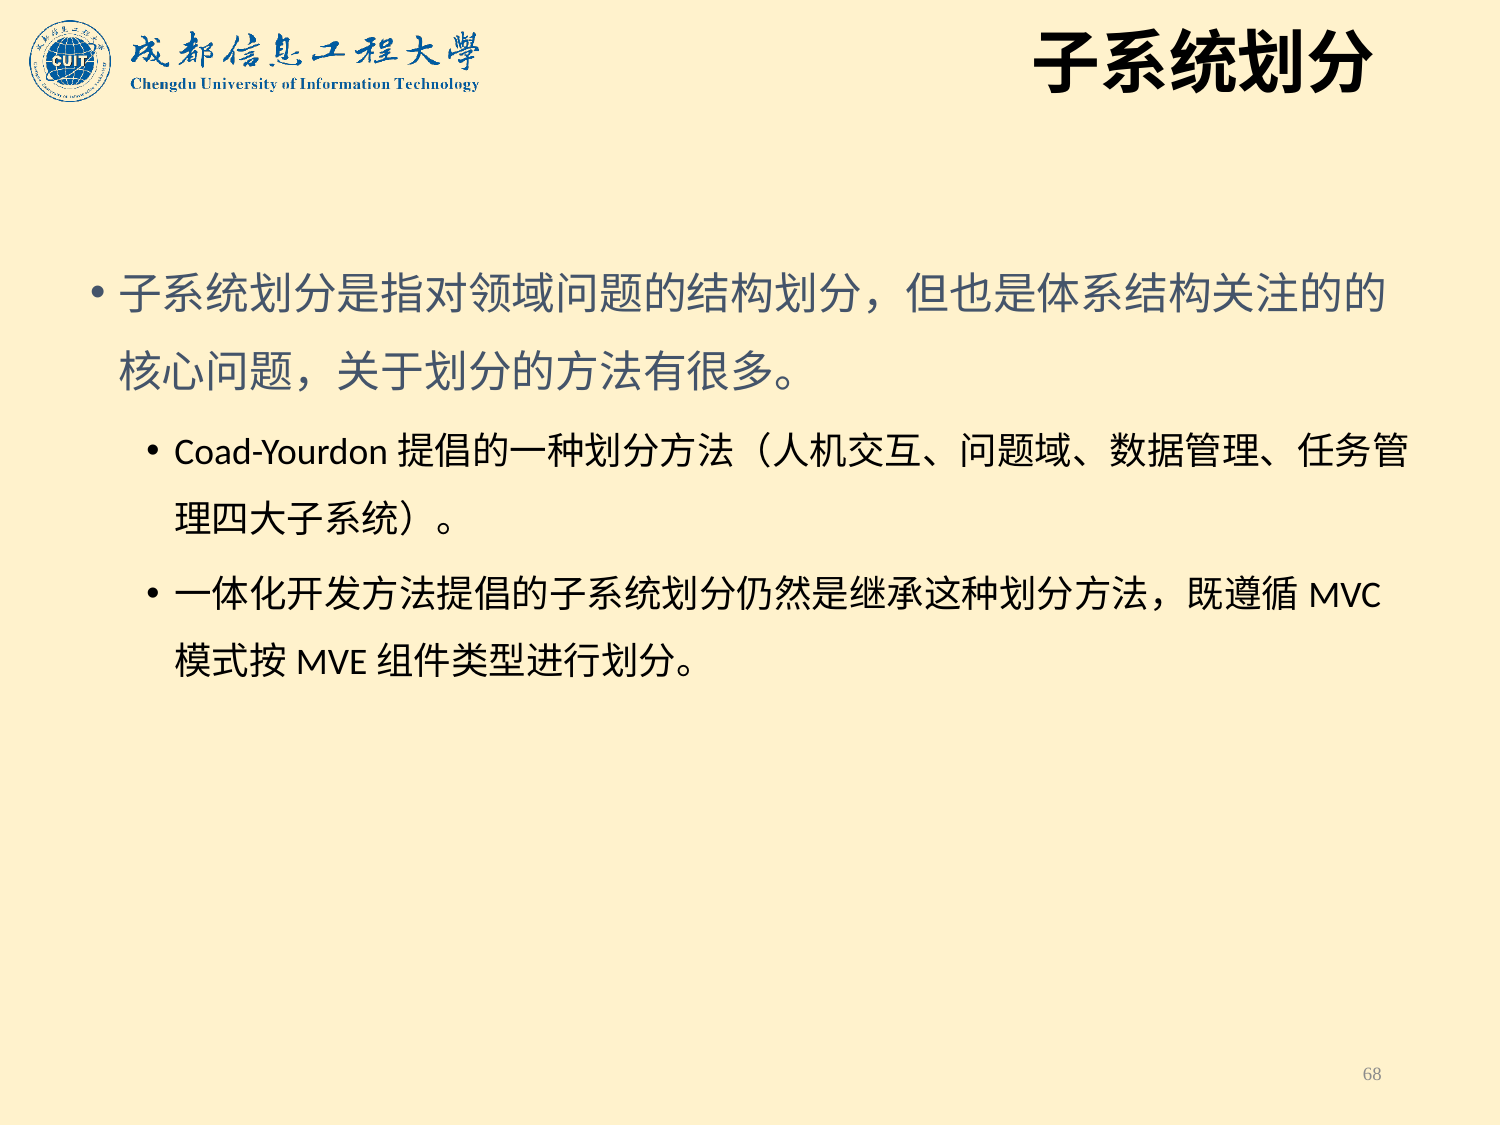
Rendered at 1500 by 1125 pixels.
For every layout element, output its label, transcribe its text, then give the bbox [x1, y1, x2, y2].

slide_number 68 [1059, 1042, 1397, 1103]
title 子系统划分 [112, 20, 1406, 110]
list 子系统划分是指对领域问题的结构划分，但也是体系结构关注的的核心问题，关于划分的方法有很多。 Coad-Yourdon提倡的一种划分方法（人机交互、问题域、数据管理、任务管理四大子系统）。 一体化开发方法提倡的子系统划分仍然是继承这种划分方法，既遵循MVC模式按MVE组件类型进行划分。 [75, 231, 1425, 1035]
picture [29, 20, 112, 102]
